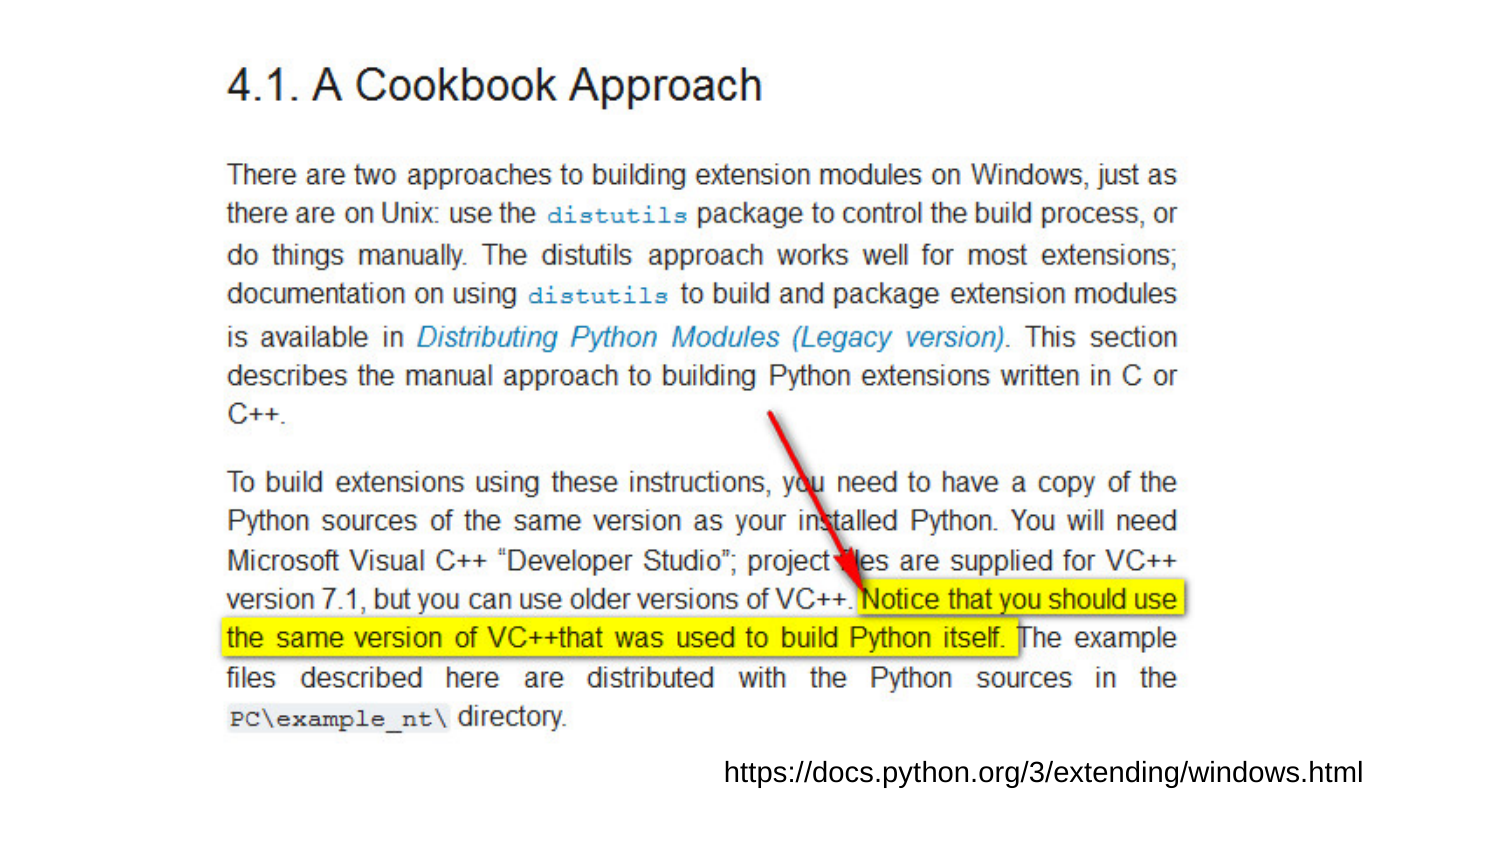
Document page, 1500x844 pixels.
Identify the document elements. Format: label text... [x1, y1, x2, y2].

picture [210, 45, 1195, 749]
text_box https://docs.python.org/3/extending/windows.html [709, 737, 1425, 825]
